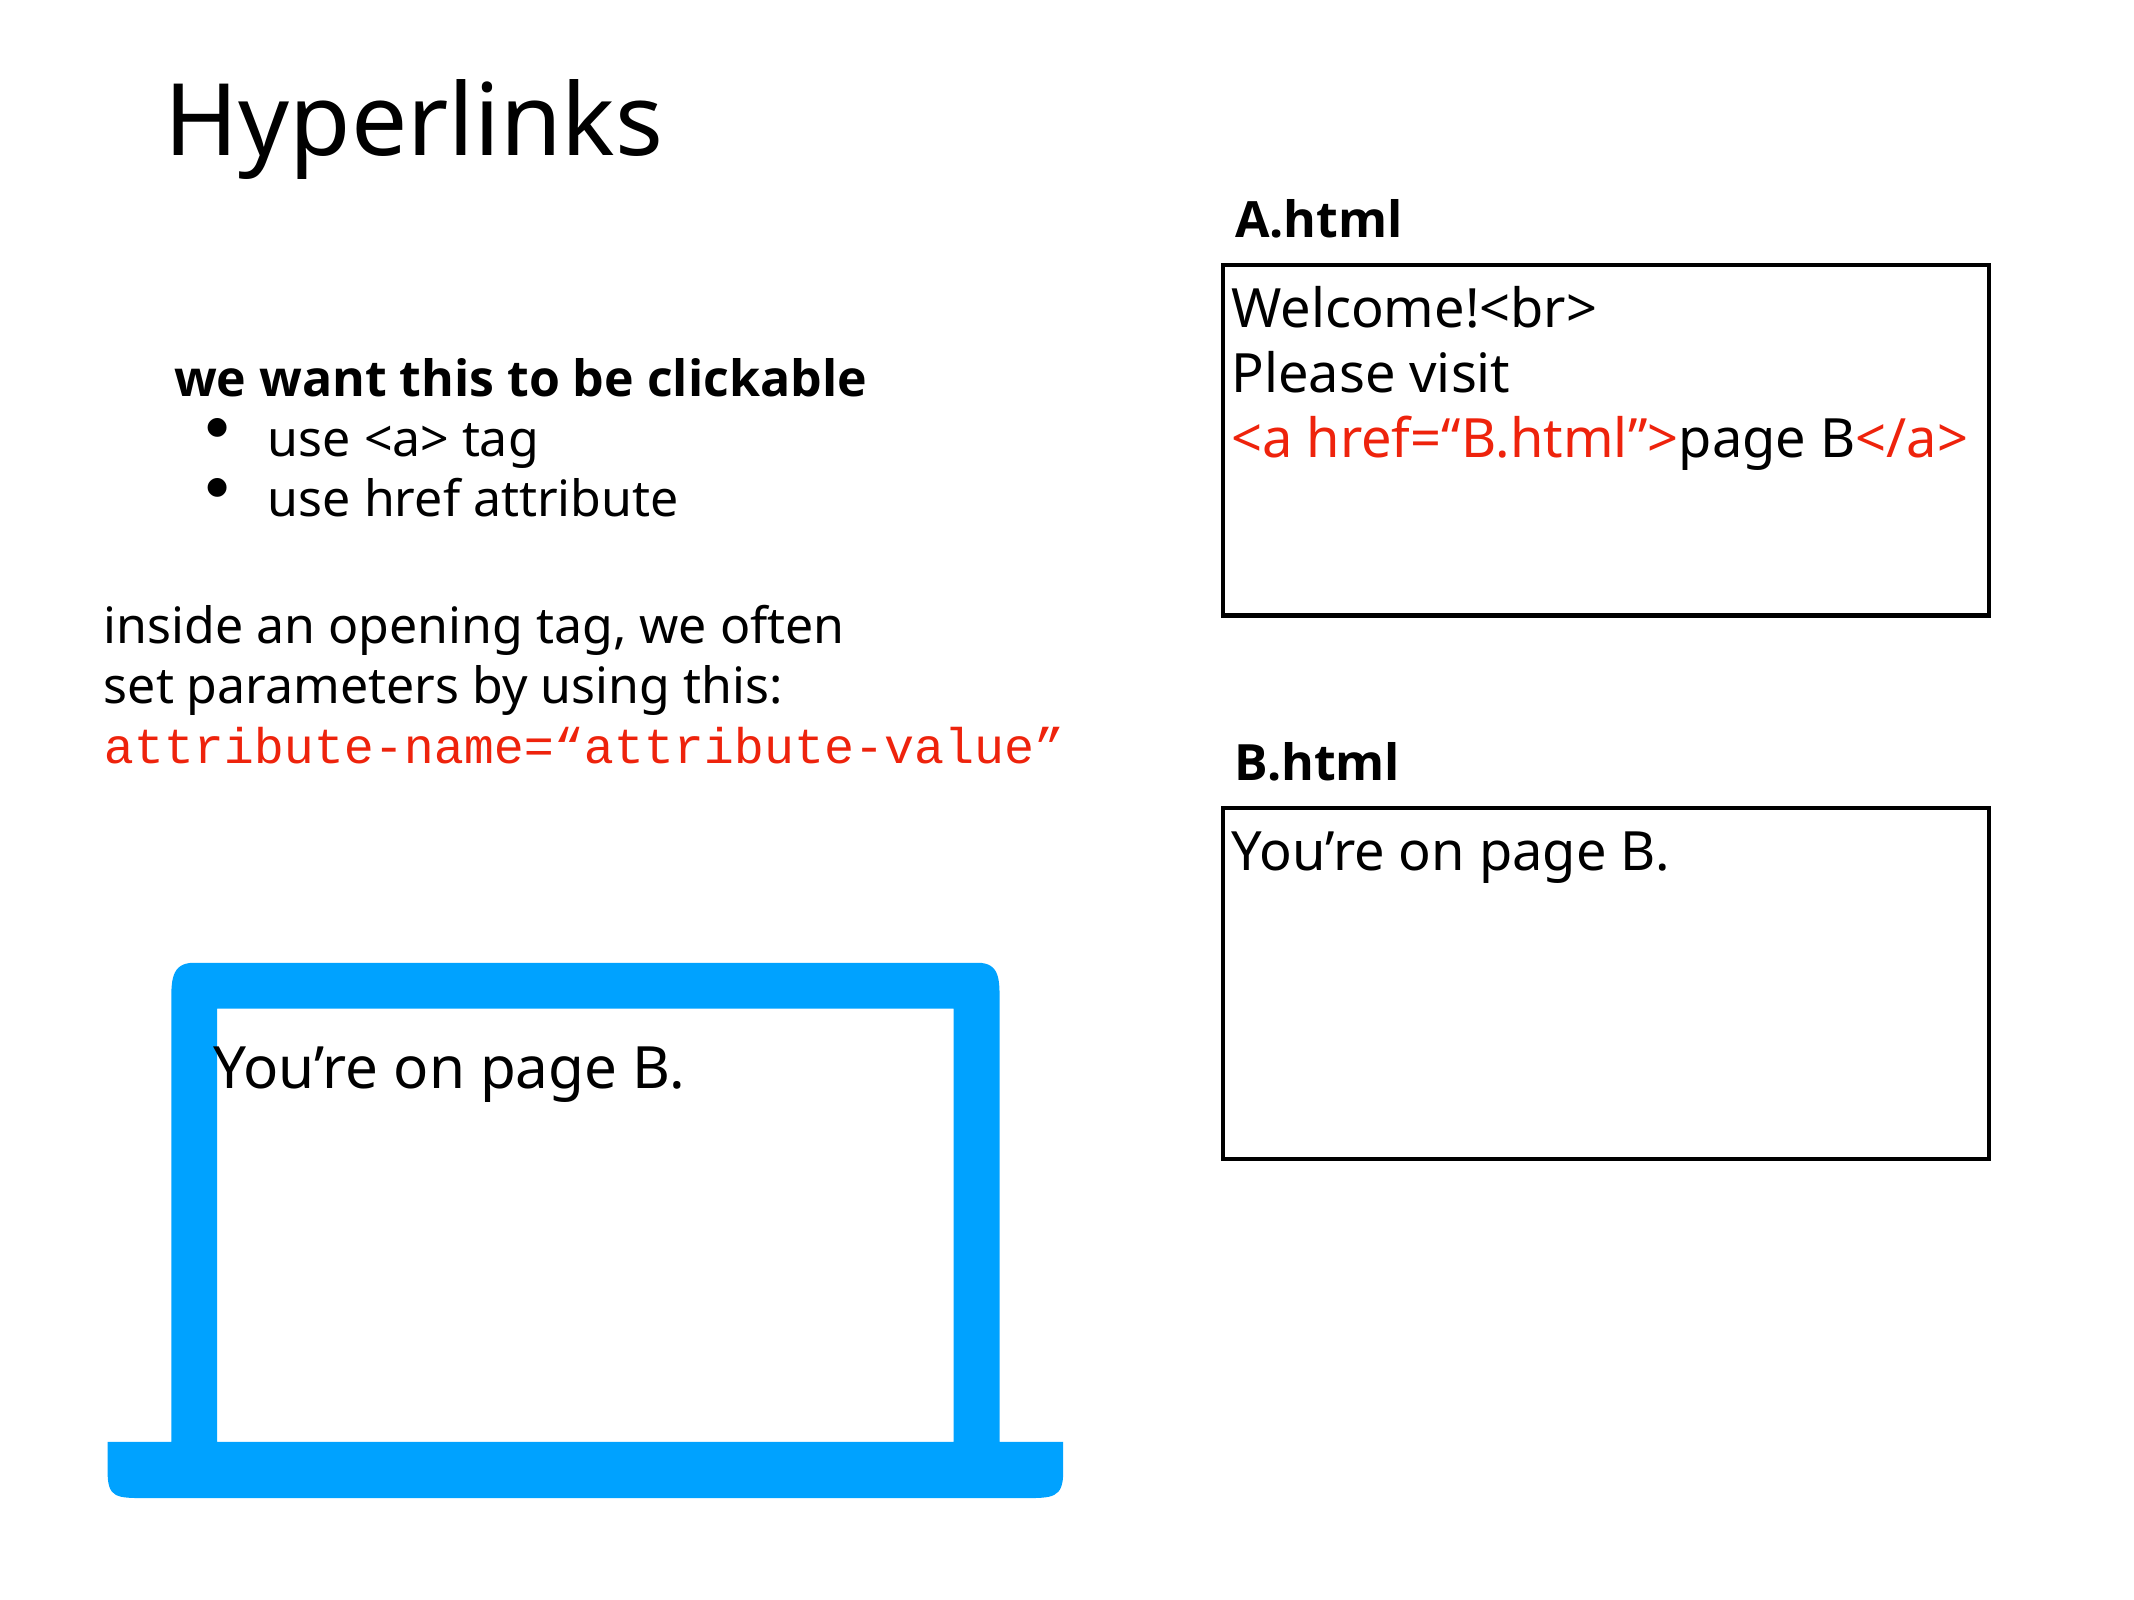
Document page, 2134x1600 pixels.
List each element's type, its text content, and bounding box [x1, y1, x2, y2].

text_box A.html [1226, 178, 1412, 256]
title Hyperlinks [155, 41, 1978, 191]
text_box B.html [1226, 721, 1409, 799]
text_box we want this to be clickable use <a> tag use href attribute [165, 337, 876, 535]
text_box You’re on page B. [204, 1021, 694, 1109]
text_box [107, 962, 1064, 1499]
text_box You’re on page B. [1223, 808, 1989, 1159]
text_box Welcome!<br> Please visit <a href=“B.html”>page B</a> [1223, 264, 1989, 616]
text_box inside an opening tag, we often set parameters by using this: attribute-name=“attribute-value” [95, 585, 1073, 782]
